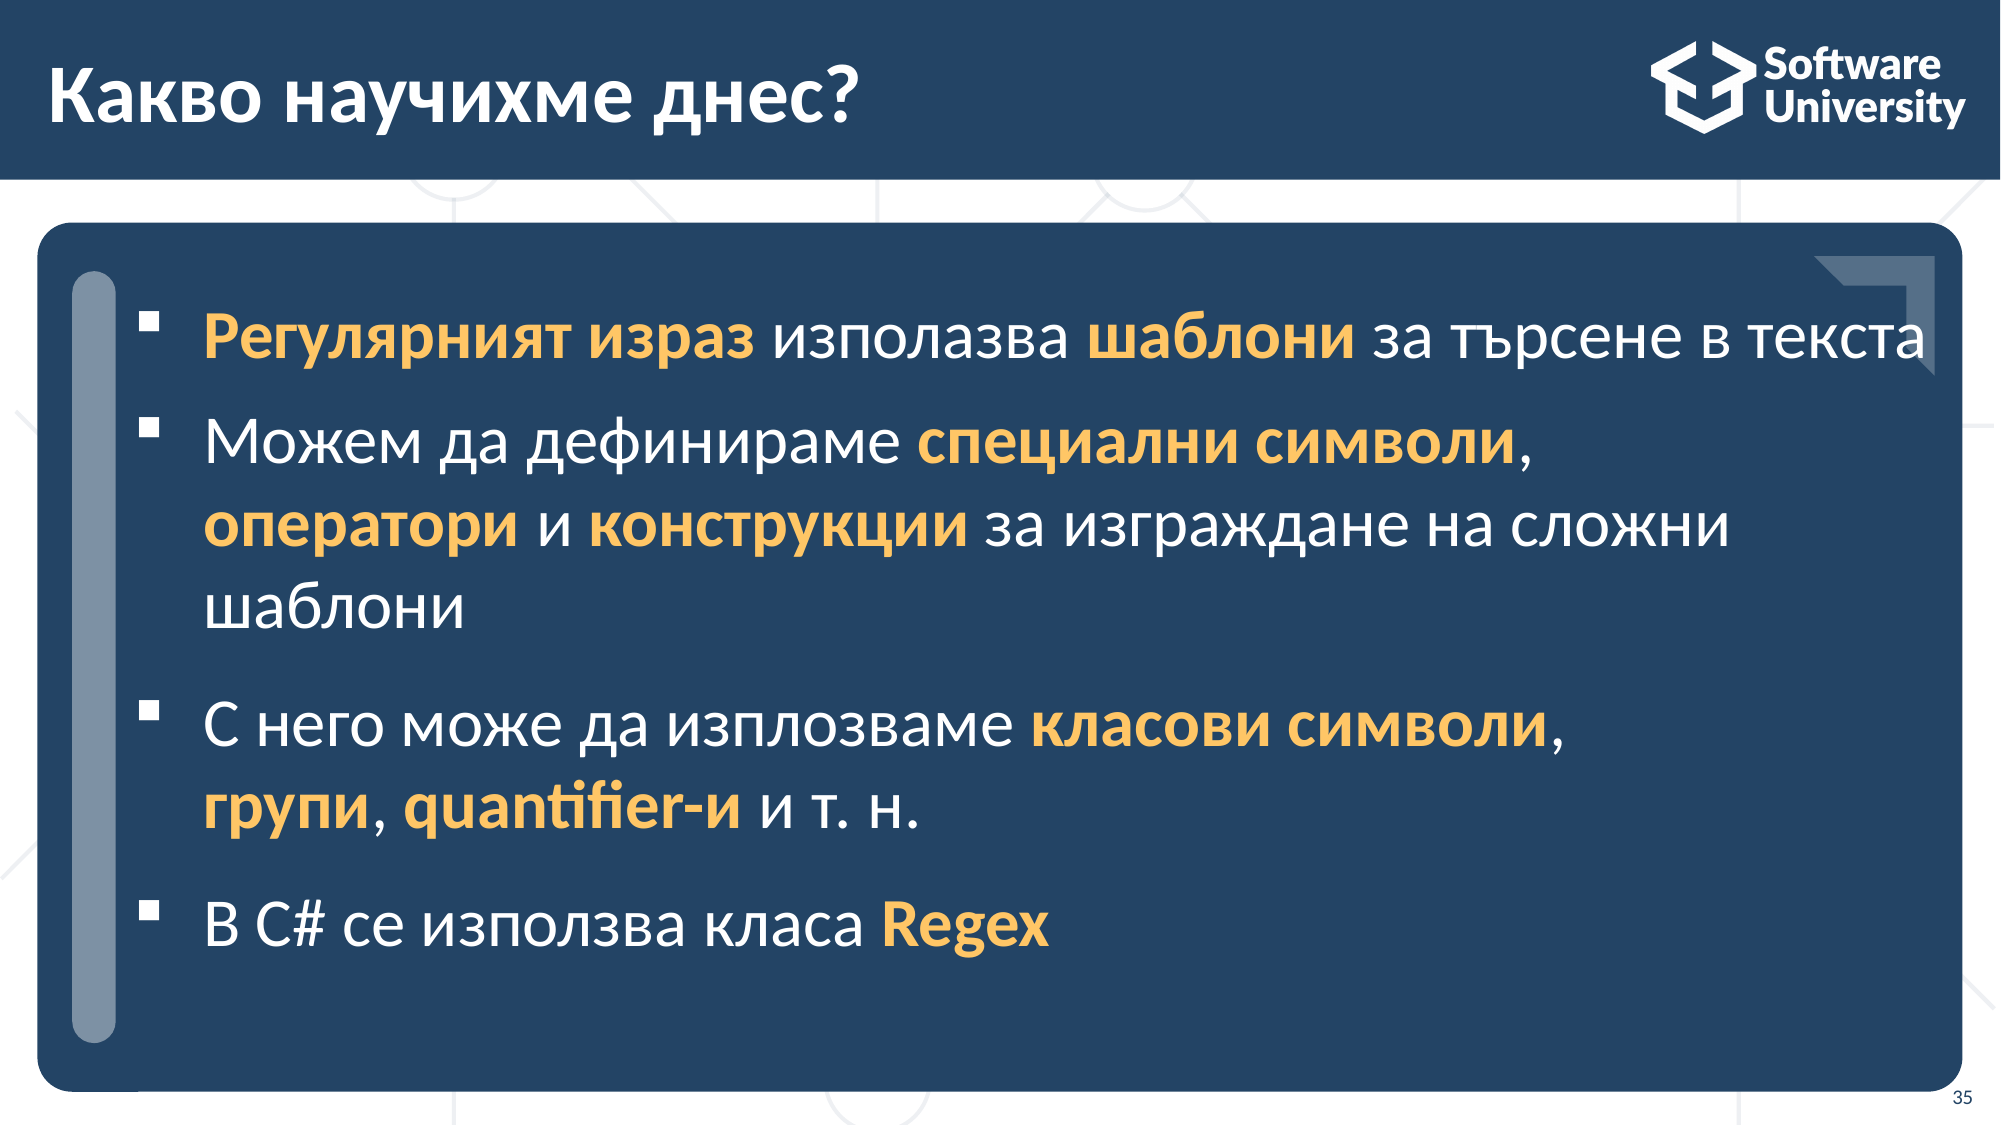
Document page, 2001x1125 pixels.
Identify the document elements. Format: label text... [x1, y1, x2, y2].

slide_number 35 [1927, 1067, 1989, 1117]
picture [1651, 41, 1966, 134]
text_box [37, 222, 1963, 1092]
title Какво научихме днес? [31, 16, 1625, 162]
